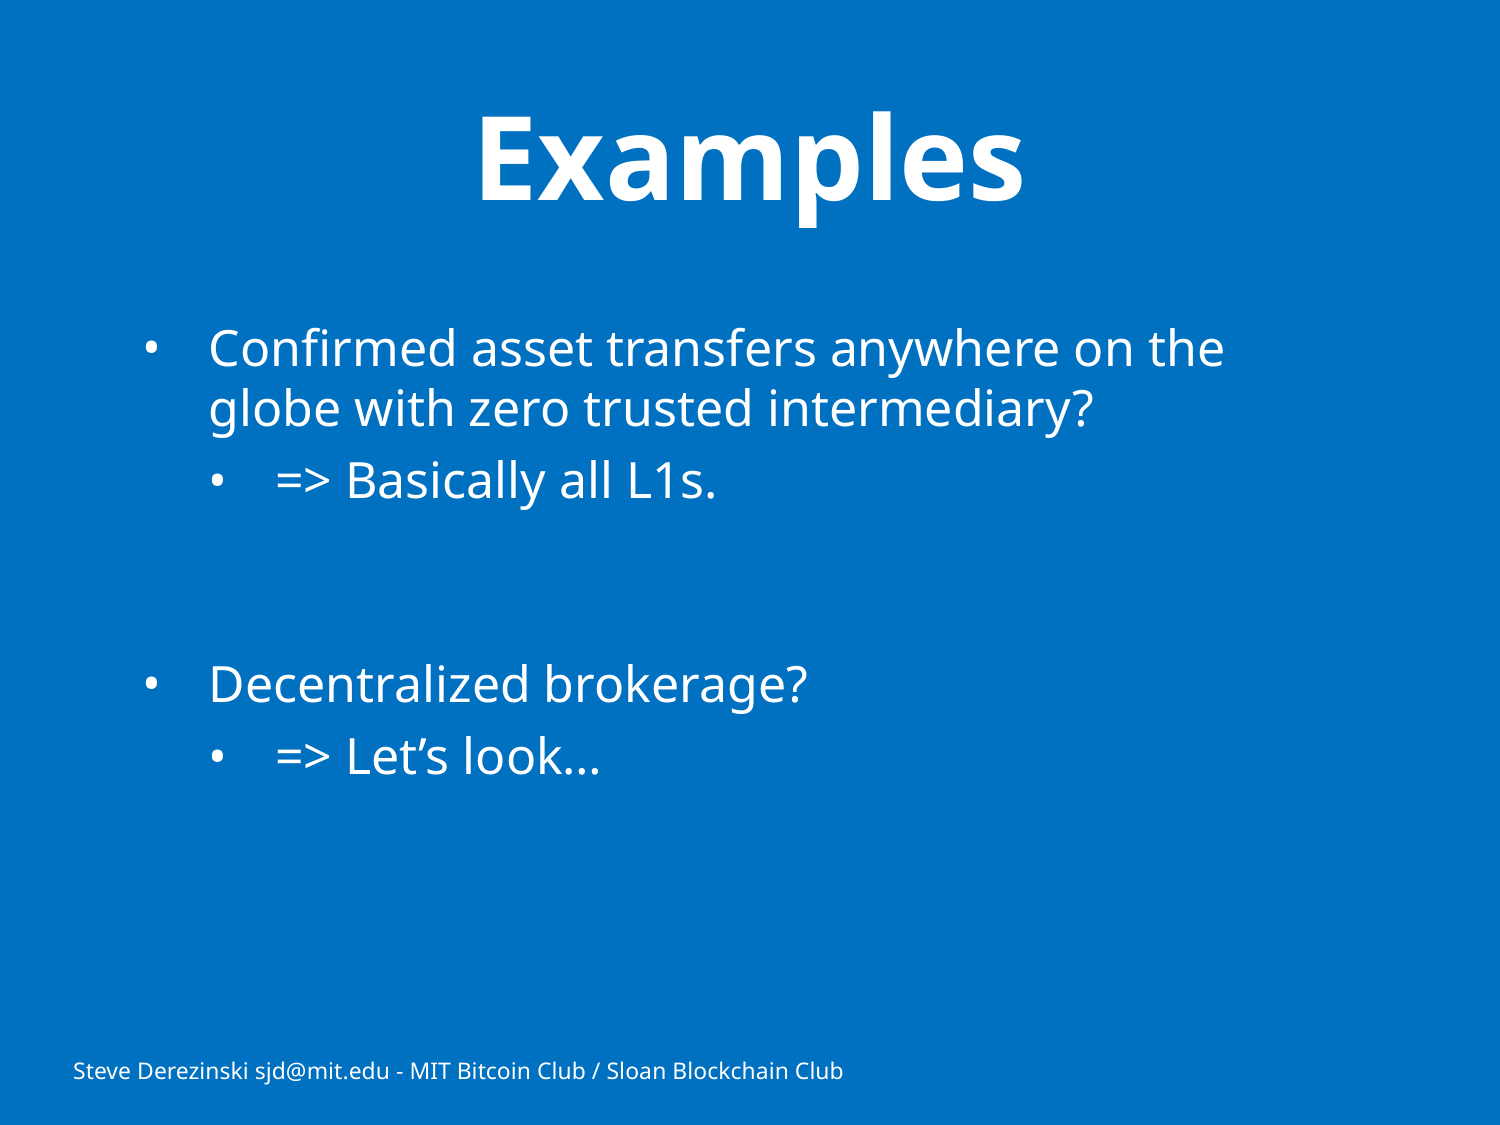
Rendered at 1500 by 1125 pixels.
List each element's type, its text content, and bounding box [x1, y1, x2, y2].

list Confirmed asset transfers anywhere on the globe with zero trusted intermediary? => Basically all L1s. Decentralized brokerage? => Let’s look… [127, 308, 1372, 958]
footer Steve Derezinski sjd@mit.edu - MIT Bitcoin Club / Sloan Blockchain Club [58, 1042, 887, 1098]
title Examples [127, 17, 1372, 289]
